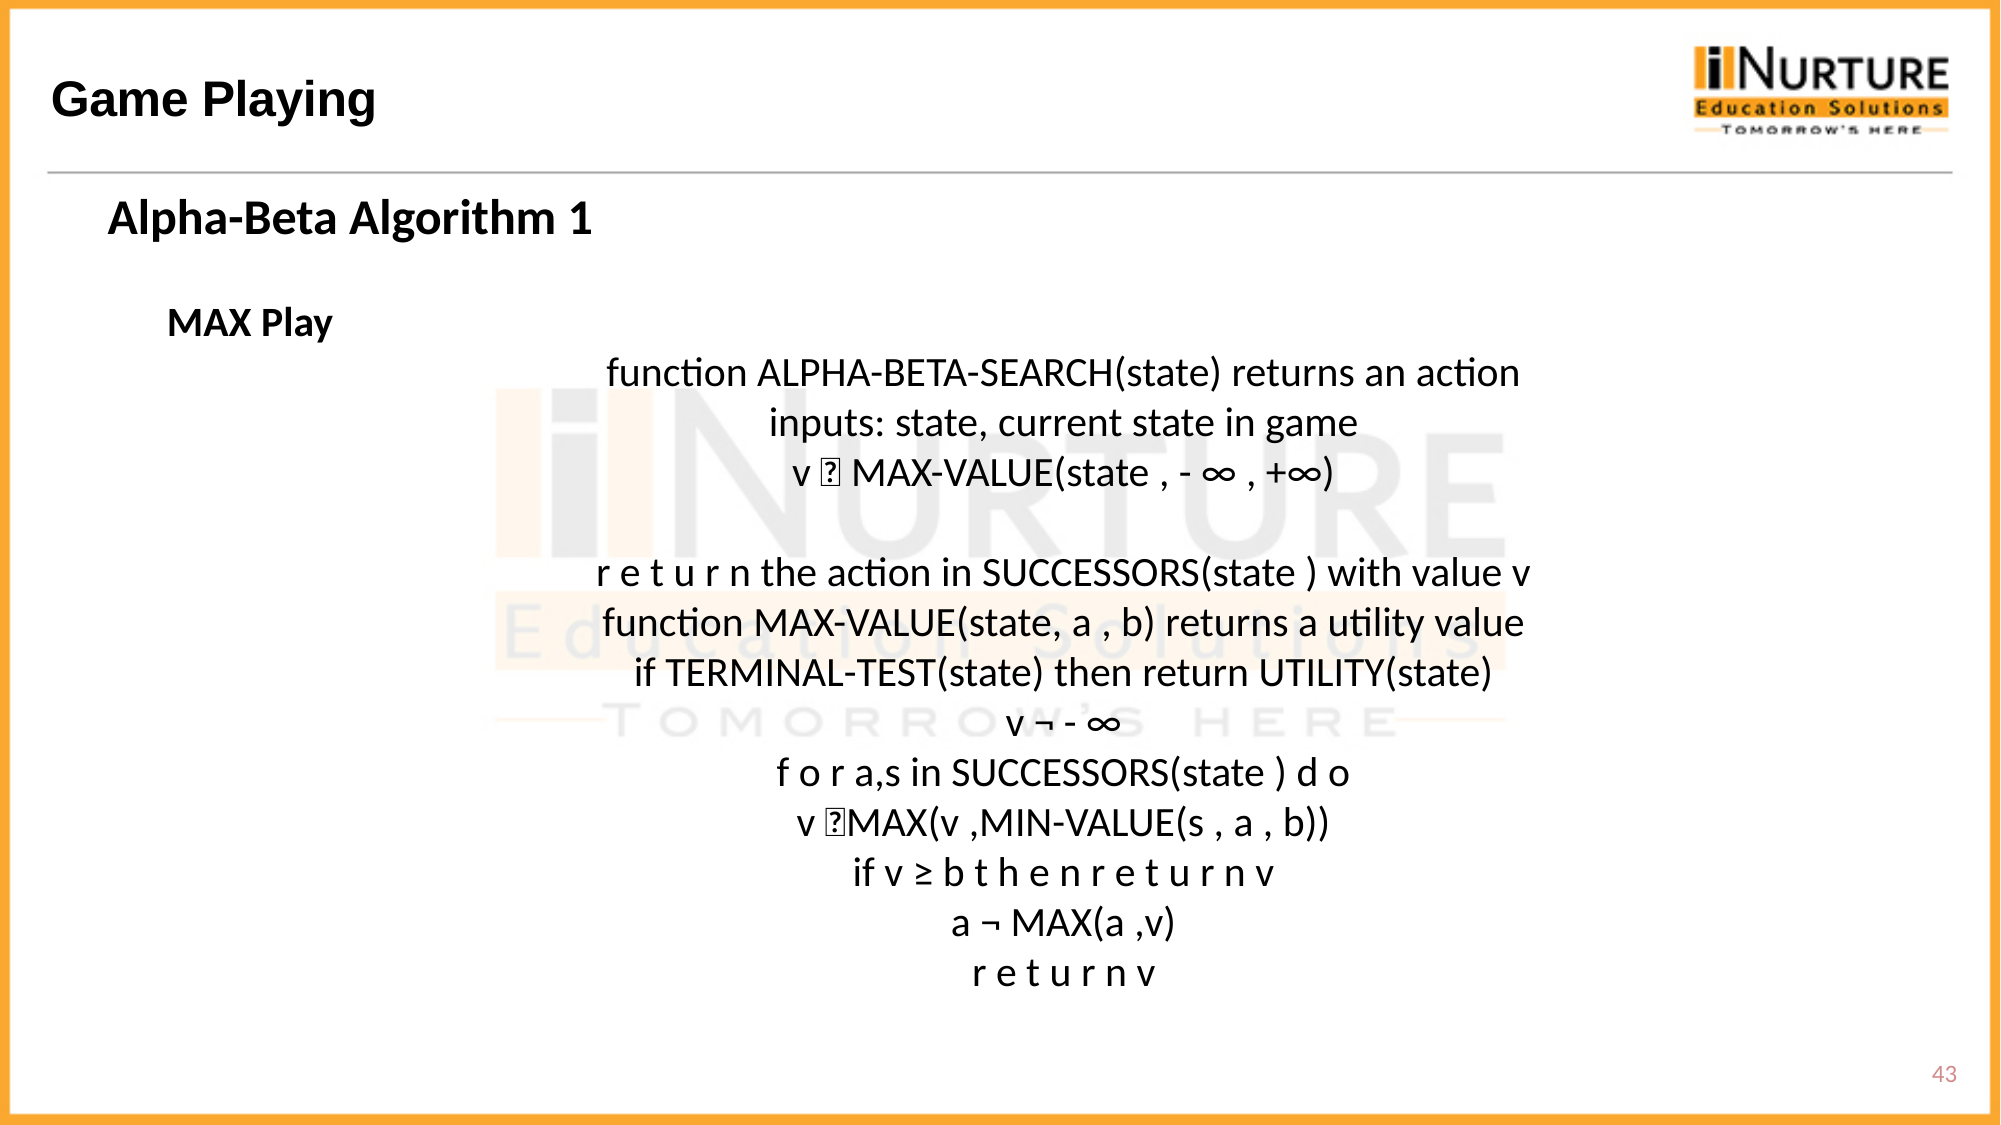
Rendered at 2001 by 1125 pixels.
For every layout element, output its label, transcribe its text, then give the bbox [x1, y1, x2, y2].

text_box Game Playing [33, 59, 1716, 134]
slide_number 43 [1901, 1042, 1973, 1103]
picture [0, 0, 2001, 1125]
text_box Alpha-Beta Algorithm 1 MAX Play function ALPHA-BETA-SEARCH(state) returns an action inputs: state, current state in game v  MAX-VALUE(state , - ∞ , +∞) r e t u r n the action in SUCCESSORS(state ) with value v function MAX-VALUE(state, a , b) returns a utility value if TERMINAL-TEST(state) then return UTILITY(state) v ¬ - ∞ f o r a,s in SUCCESSORS(state ) d o v MAX(v ,MIN-VALUE(s , a , b)) if v ≥ b t h e n r e t u r n v a ¬ MAX(a ,v) r e t u r n v [33, 177, 1976, 1003]
